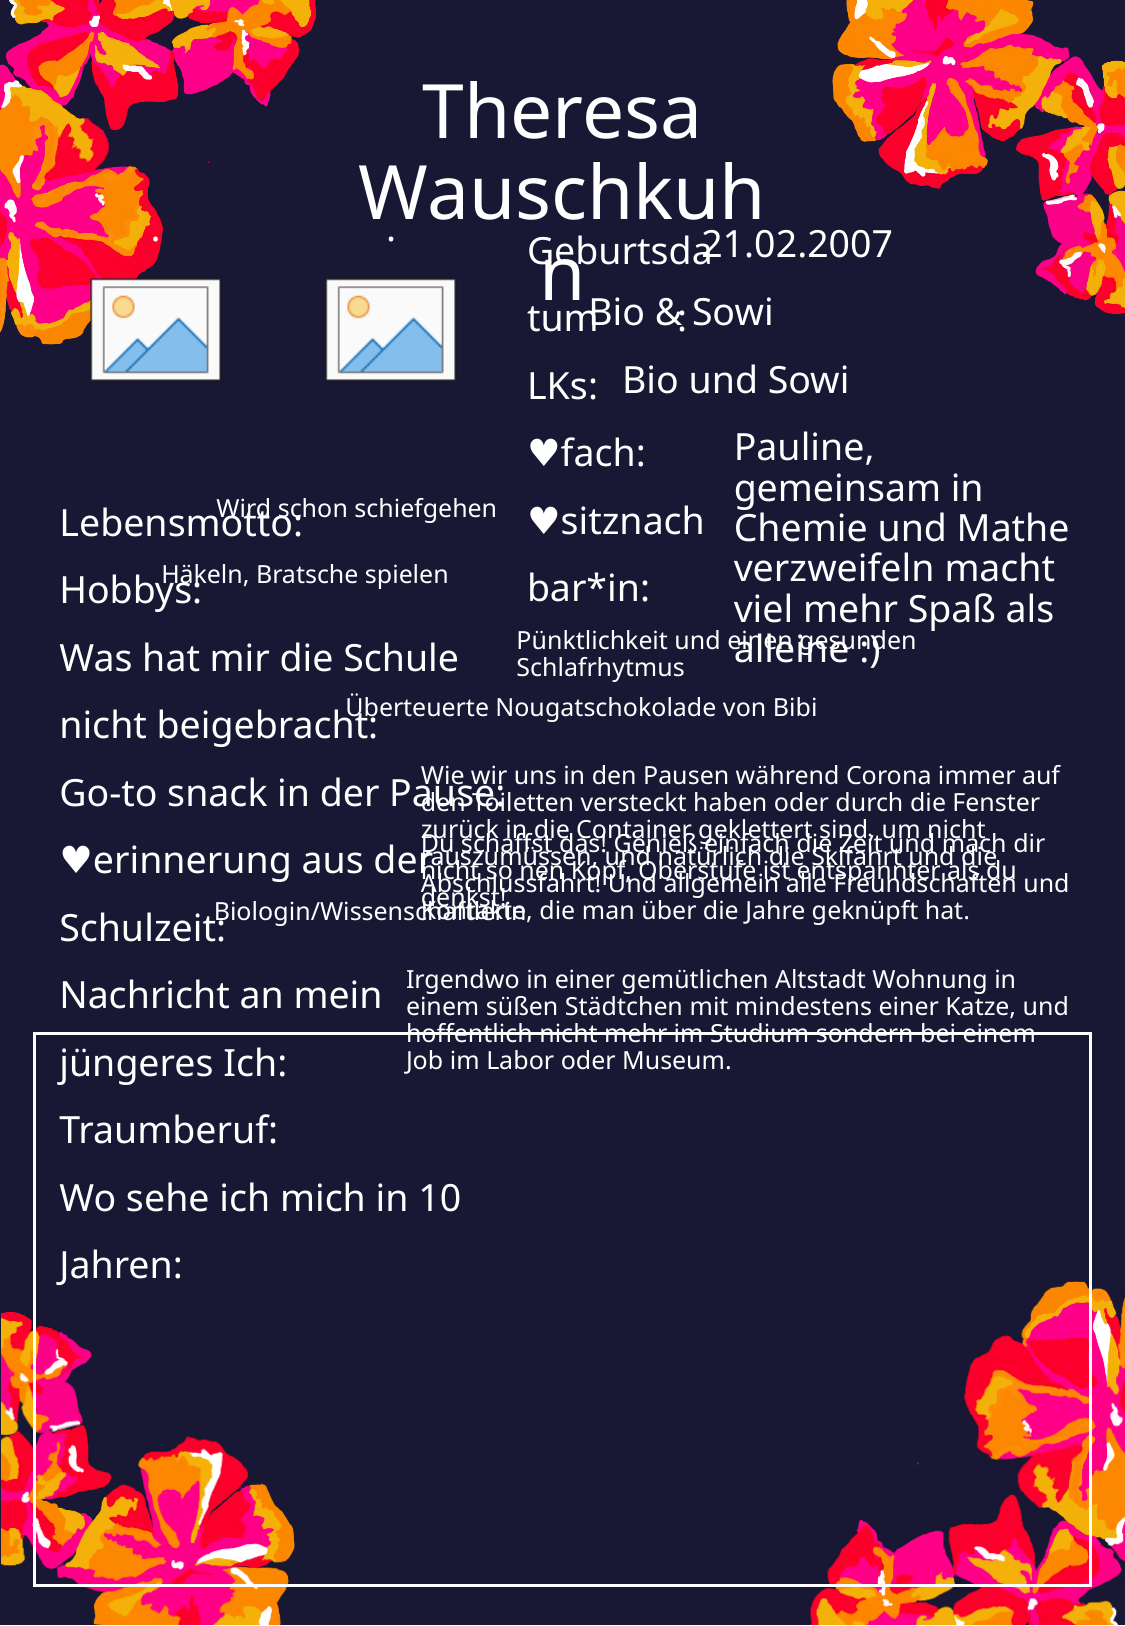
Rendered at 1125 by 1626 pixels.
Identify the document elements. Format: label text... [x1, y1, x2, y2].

picture [91, 788, 103, 802]
picture [0, 0, 1125, 802]
list Biologin/Wissenschaftlerin [198, 891, 1091, 954]
list Pünktlichkeit und einen gesunden Schlafrhytmus [501, 620, 1091, 682]
picture [348, 788, 358, 794]
picture [396, 782, 405, 793]
picture [292, 788, 303, 802]
picture [139, 788, 151, 802]
list Bio und Sowi [607, 353, 1091, 416]
list Theresa Wauschkuhn [323, 66, 802, 153]
list Überteuerte Nougatschokolade von Bibi [330, 687, 1091, 749]
list Wie wir uns in den Pausen während Corona immer auf den Toiletten versteckt haben oder durch die Fenster zurück in die Container geklettert sind, um nicht rauszumüssen, und natürlich die Skifahrt und die Abschlussfahrt! Und allgemein alle Freundschaften und Kontakte, die man über die Jahre geknüpft hat. [405, 755, 1091, 818]
list Bio & Sowi [573, 285, 1091, 347]
picture [1, 824, 1125, 1625]
picture [324, 788, 336, 802]
list Wird schon schiefgehen [201, 488, 1091, 548]
picture [191, 788, 202, 802]
list 21.02.2007 [686, 217, 1091, 277]
list Häkeln, Bratsche spielen [146, 554, 1091, 616]
list Pauline, gemeinsam in Chemie und Mathe verzweifeln macht viel mehr Spaß als alleine :) [718, 420, 1091, 483]
list Du schaffst das! Genieß einfach die Zeit und mach dir nicht so nen Kopf, Oberstufe ist entspannter als du denkst! [405, 823, 1091, 886]
picture [213, 796, 223, 802]
list Irgendwo in einer gemütlichen Altstadt Wohnung in einem süßen Städtchen mit mindestens einer Katze, und hoffentlich nicht mehr im Studium sondern bei einem Job im Labor oder Museum. [391, 959, 1091, 1022]
picture [396, 795, 405, 802]
